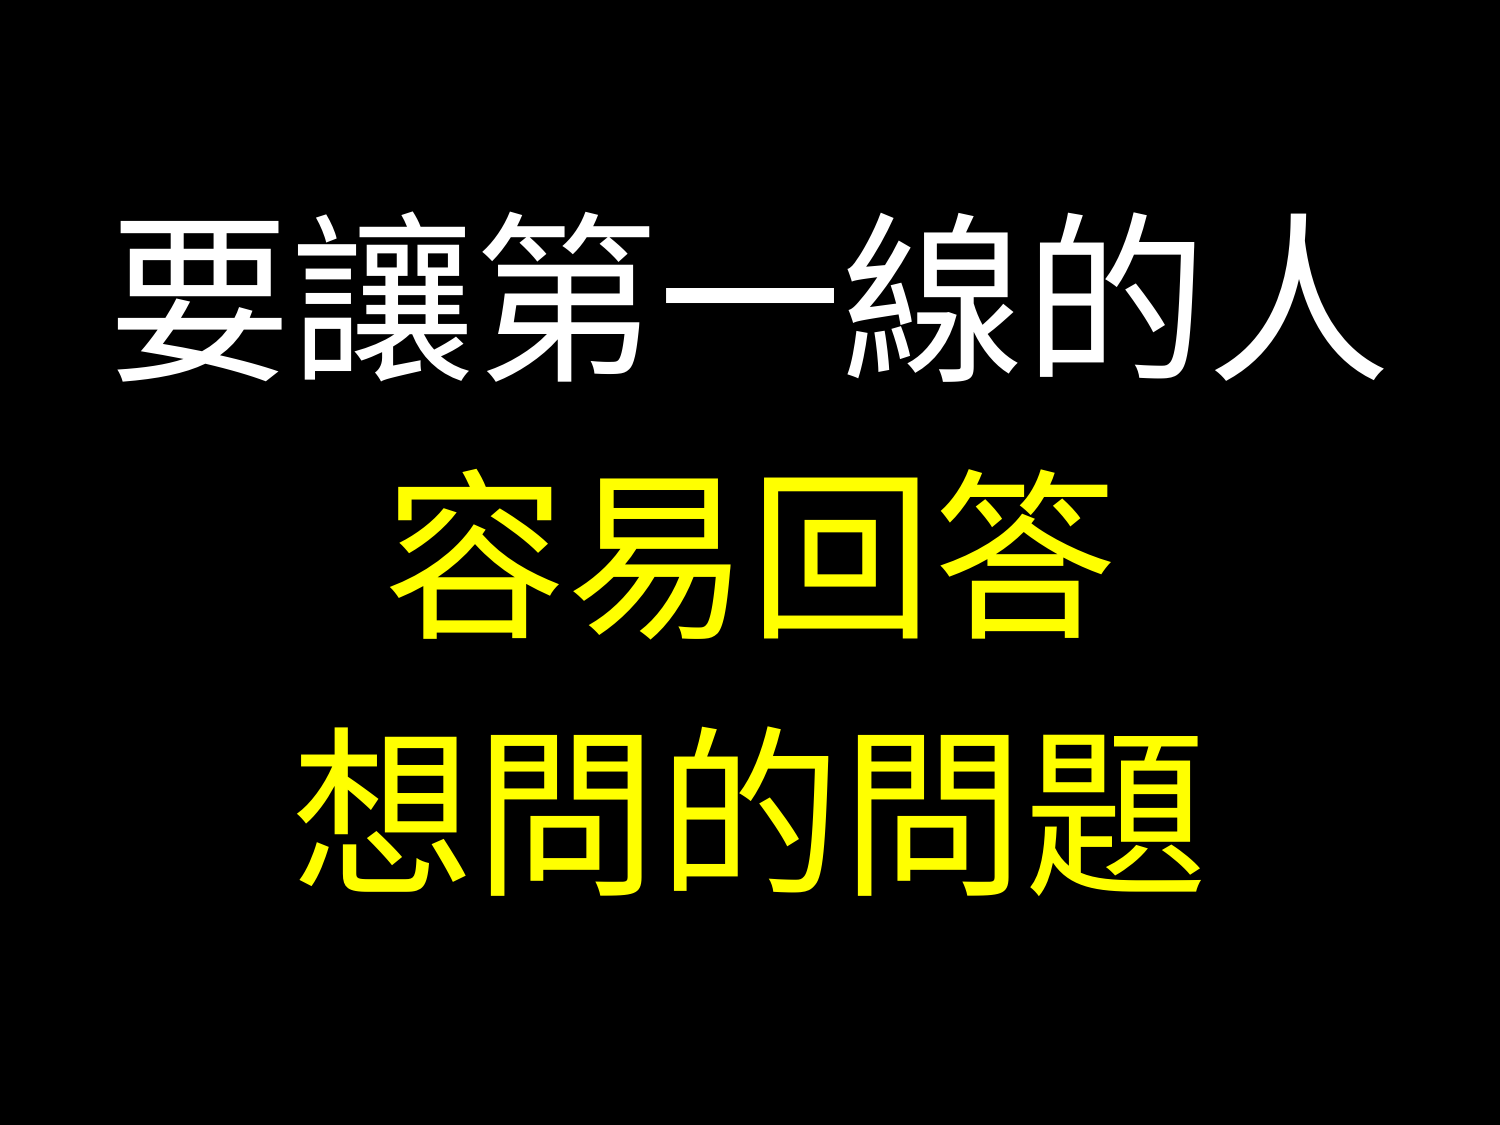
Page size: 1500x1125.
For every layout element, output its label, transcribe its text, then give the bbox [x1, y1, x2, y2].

list 要讓第一線的人 容易回答 想問的問題 [75, 176, 1425, 920]
